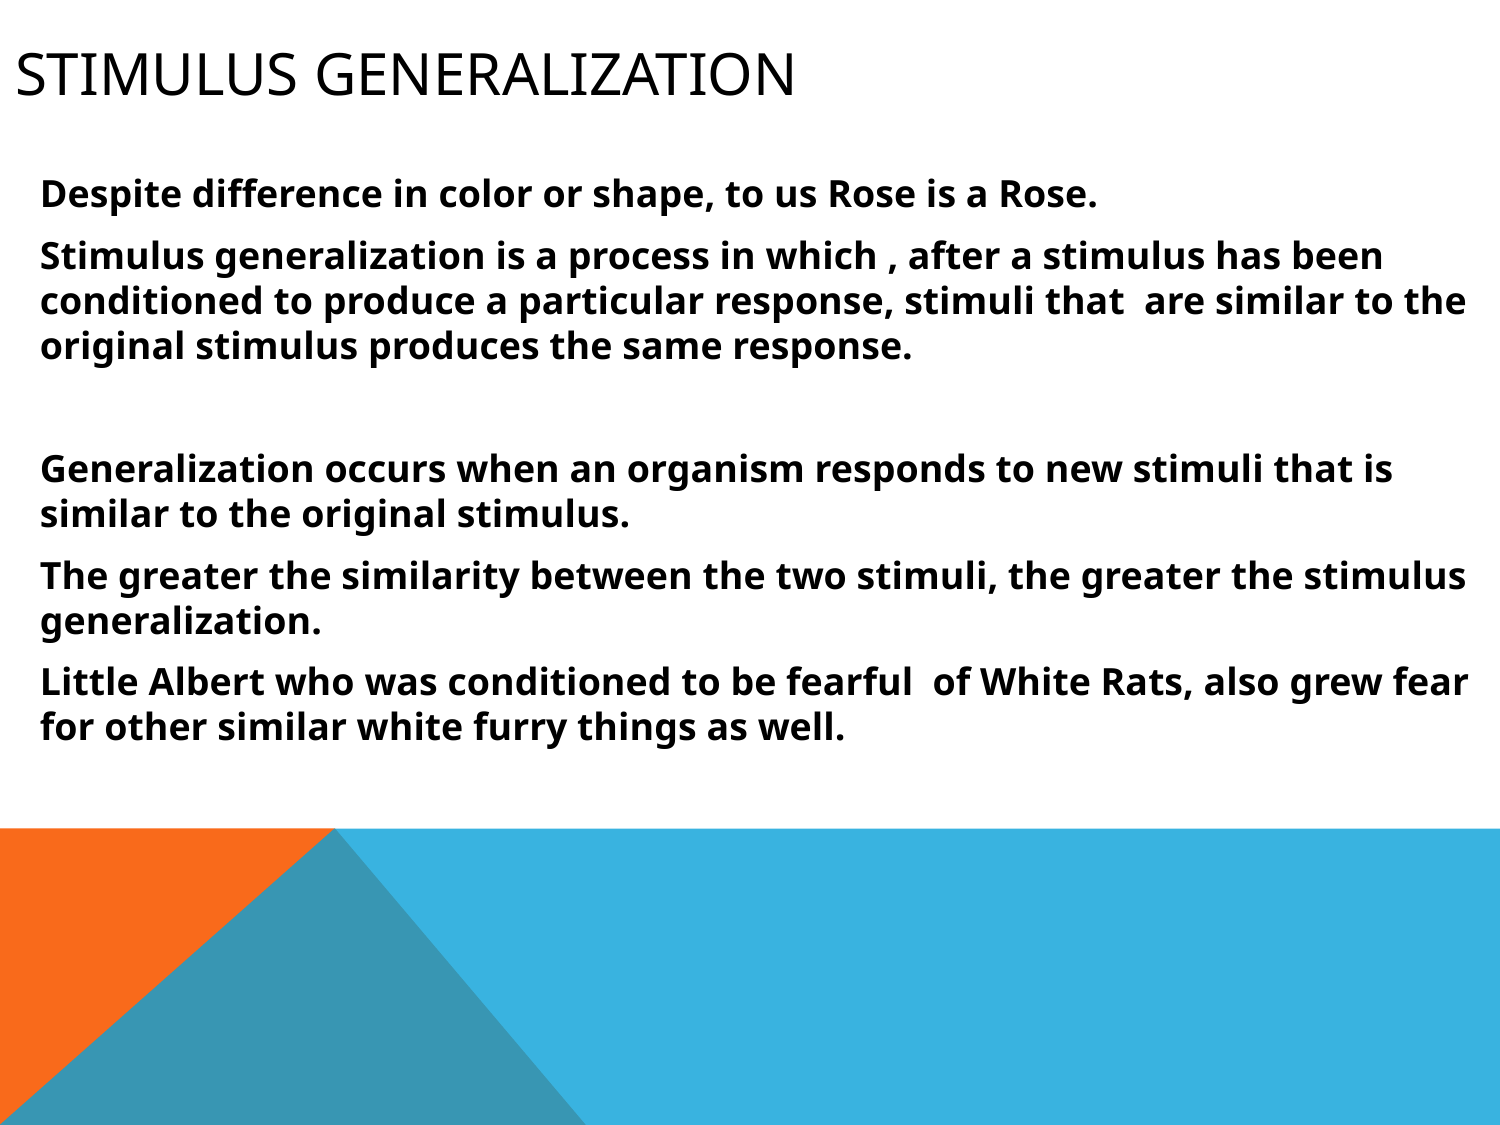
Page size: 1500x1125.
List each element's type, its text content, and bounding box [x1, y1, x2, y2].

list Despite difference in color or shape, to us Rose is a Rose. Stimulus generalization is a process in which , after a stimulus has been conditioned to produce a particular response, stimuli that are similar to the original stimulus produces the same response. Generalization occurs when an organism responds to new stimuli that is similar to the original stimulus. The greater the similarity between the two stimuli, the greater the stimulus generalization. Little Albert who was conditioned to be fearful of White Rats, also grew fear for other similar white furry things as well. [24, 162, 1500, 1113]
title Stimulus generalization [0, 6, 1500, 138]
